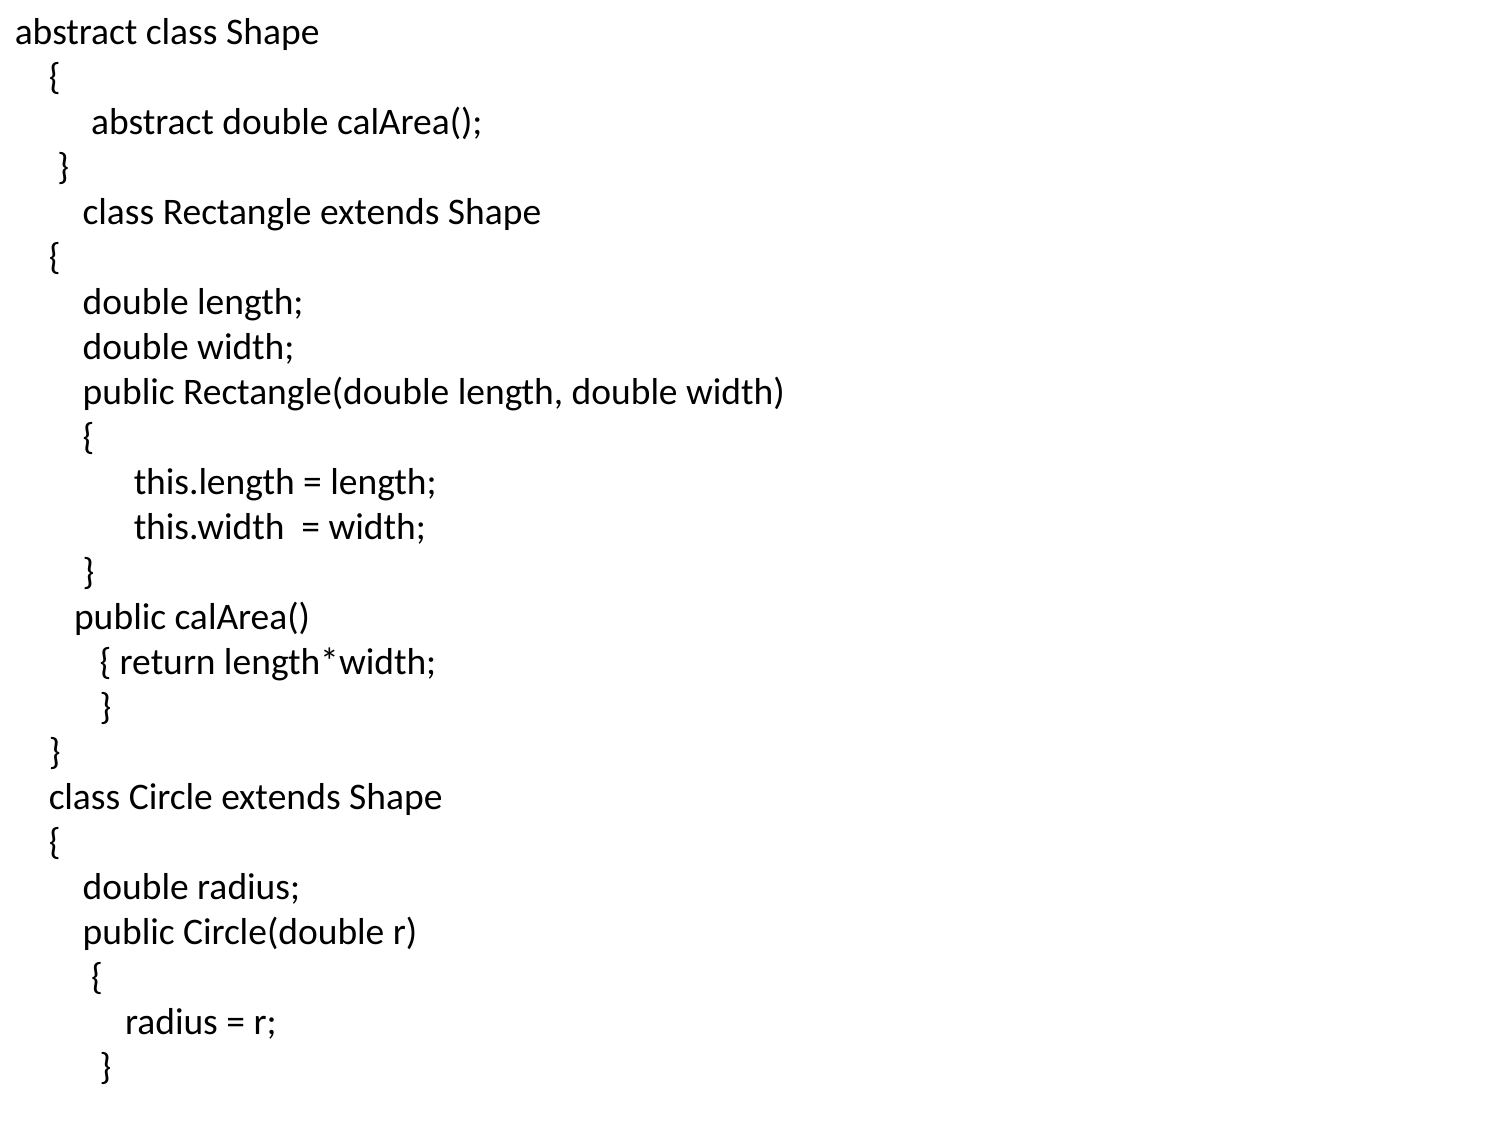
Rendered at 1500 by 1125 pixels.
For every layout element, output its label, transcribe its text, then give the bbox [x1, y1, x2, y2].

text_box abstract class Shape { abstract double calArea(); } class Rectangle extends Shape { double length; double width; public Rectangle(double length, double width) { this.length = length; this.width = width; } public calArea() { return length*width; } } class Circle extends Shape { double radius; public Circle(double r) { radius = r; } [0, 0, 1500, 1125]
